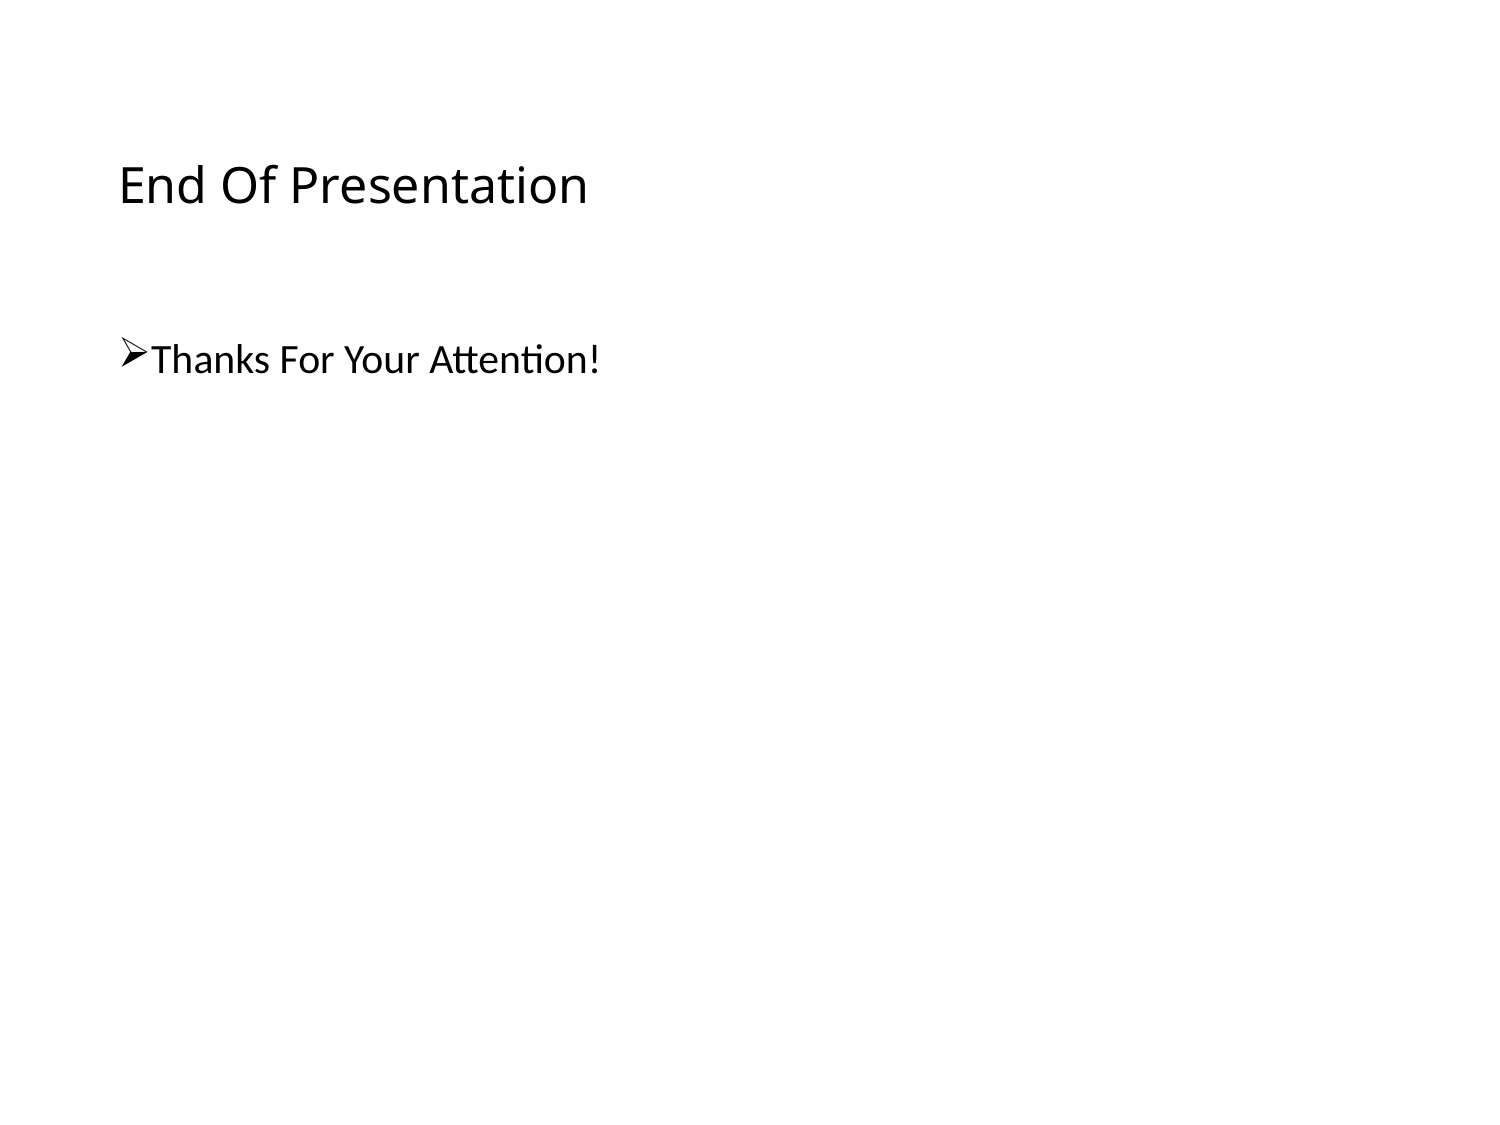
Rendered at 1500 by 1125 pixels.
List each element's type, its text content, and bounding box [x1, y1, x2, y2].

list Thanks For Your Attention! [103, 299, 1397, 1014]
title End Of Presentation [103, 59, 1397, 278]
